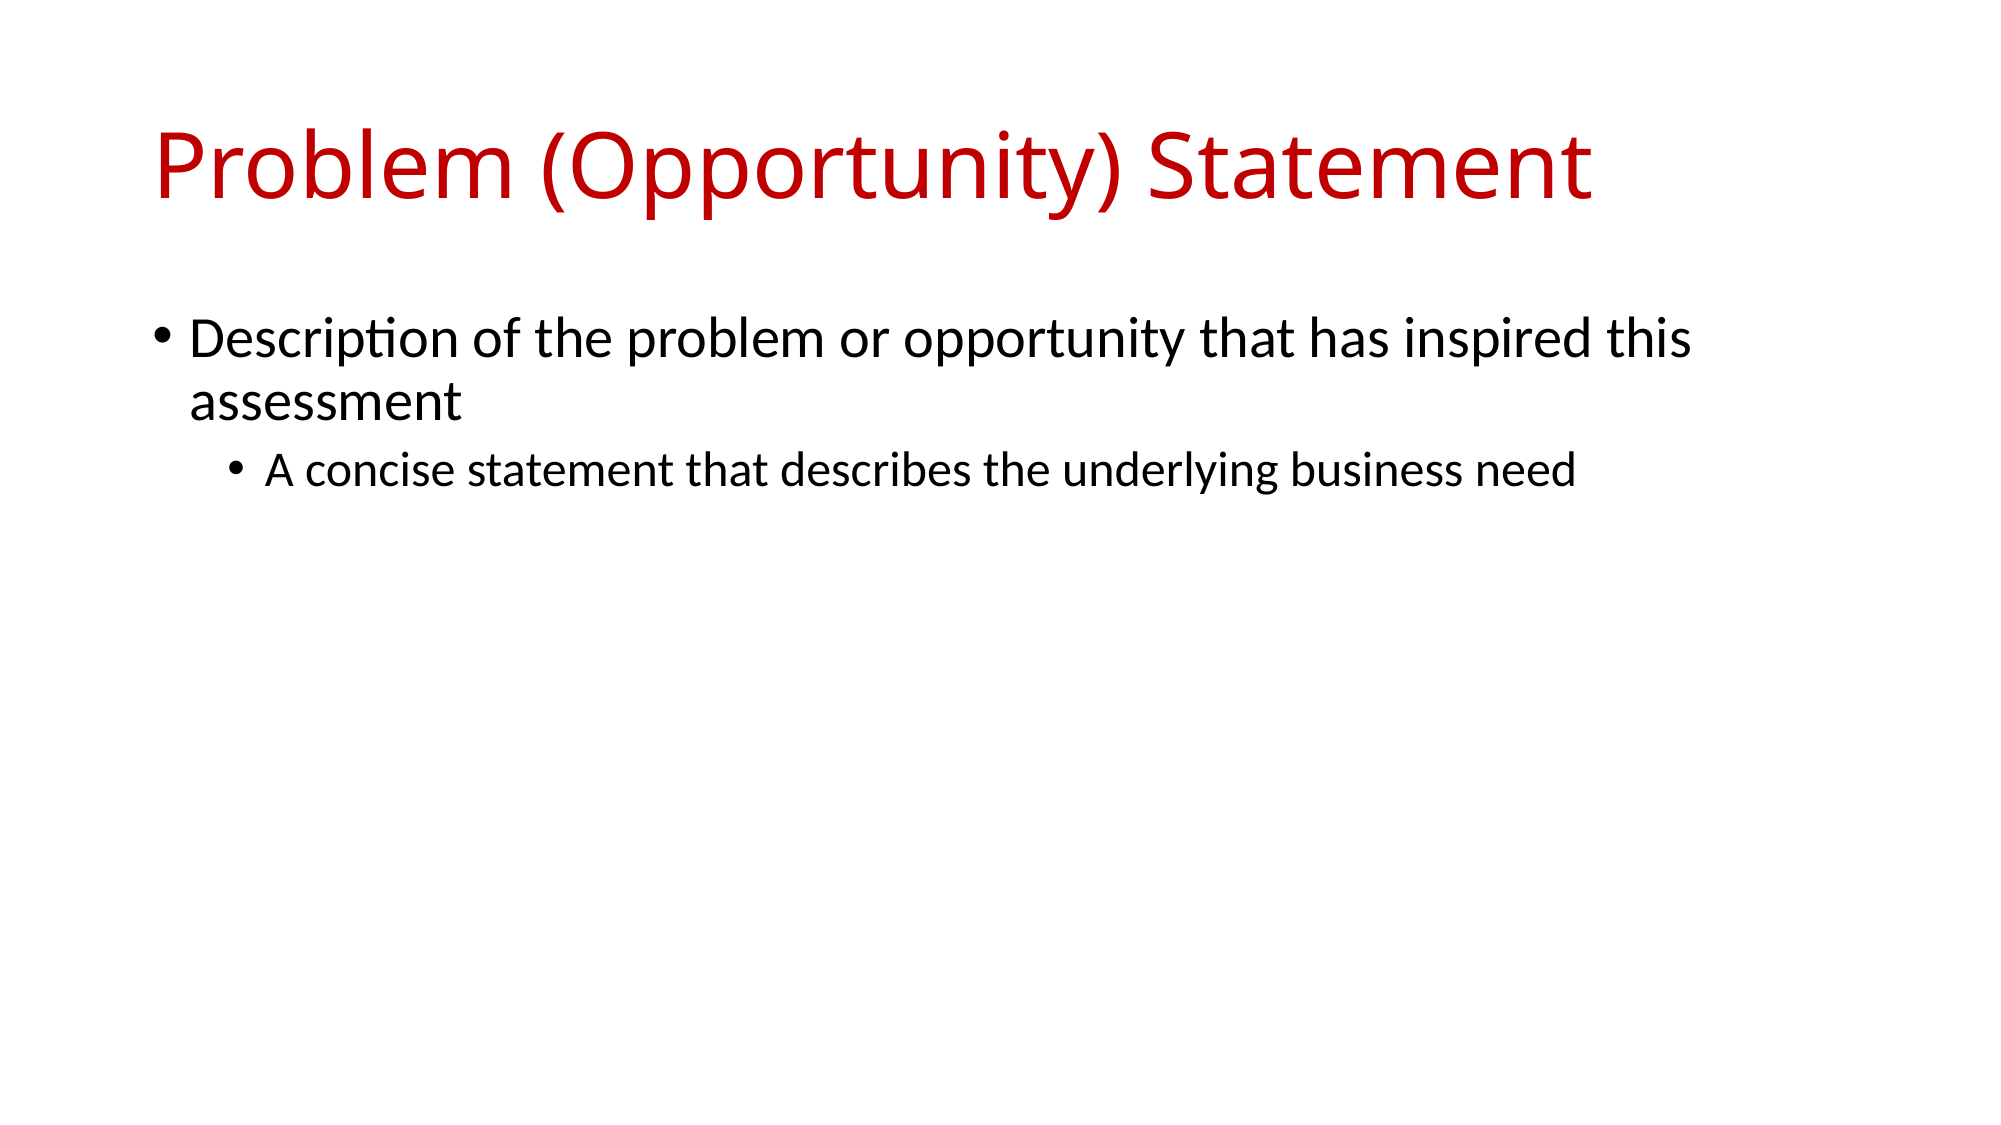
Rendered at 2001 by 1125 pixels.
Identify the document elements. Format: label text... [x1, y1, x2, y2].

list Description of the problem or opportunity that has inspired this assessment A concise statement that describes the underlying business need [137, 299, 1863, 1014]
title Problem (Opportunity) Statement [137, 59, 1863, 278]
